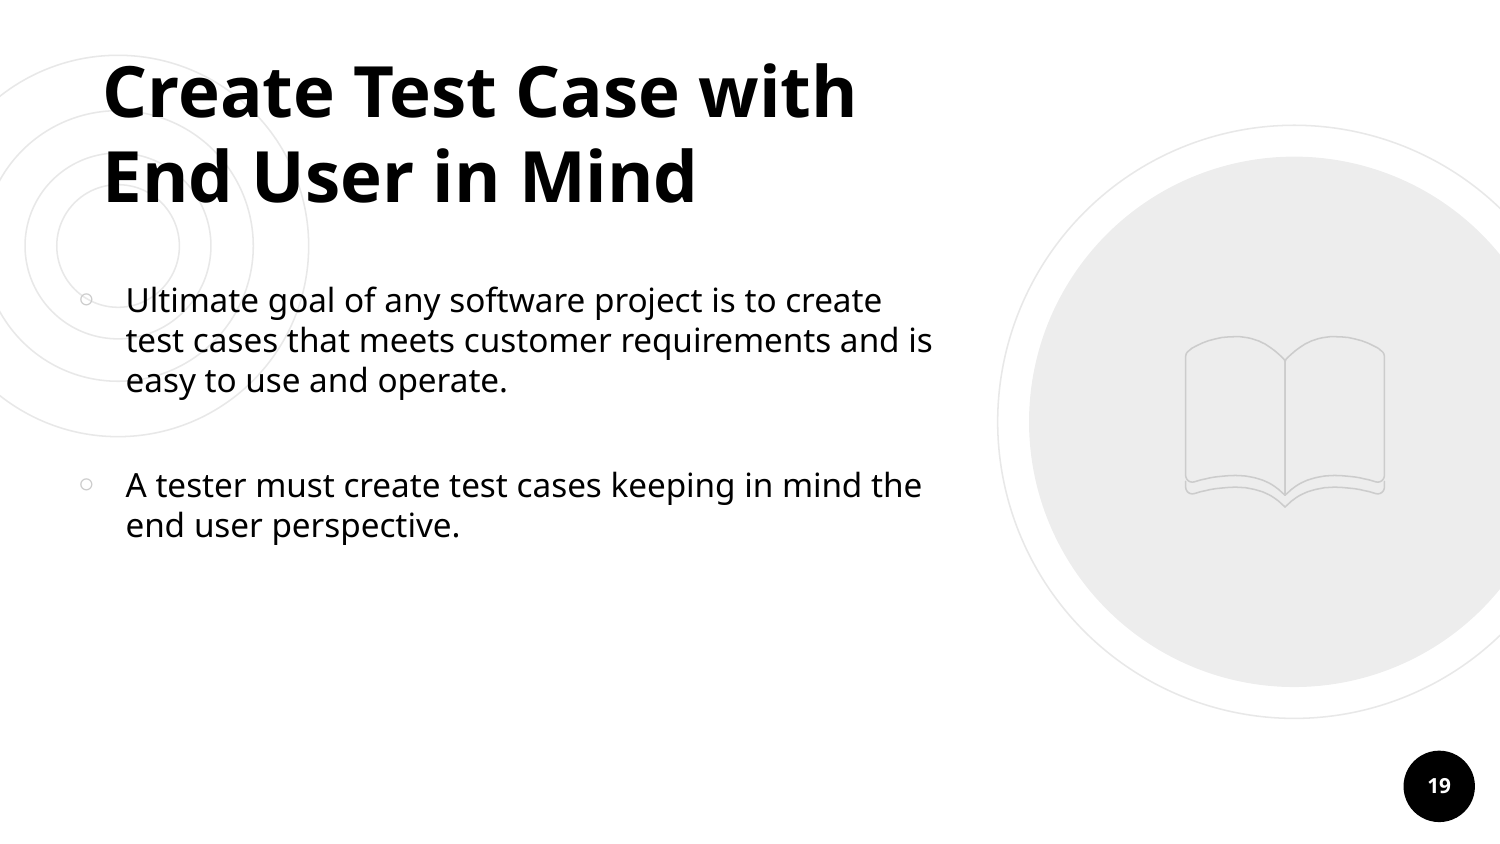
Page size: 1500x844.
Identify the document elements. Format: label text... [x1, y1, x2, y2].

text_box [1185, 336, 1385, 508]
title Create Test Case with End User in Mind [87, 50, 932, 232]
slide_number 19 [1403, 750, 1475, 823]
list Ultimate goal of any software project is to create test cases that meets customer requirements and is easy to use and operate. A tester must create test cases keeping in mind the end user perspective. [63, 264, 961, 751]
